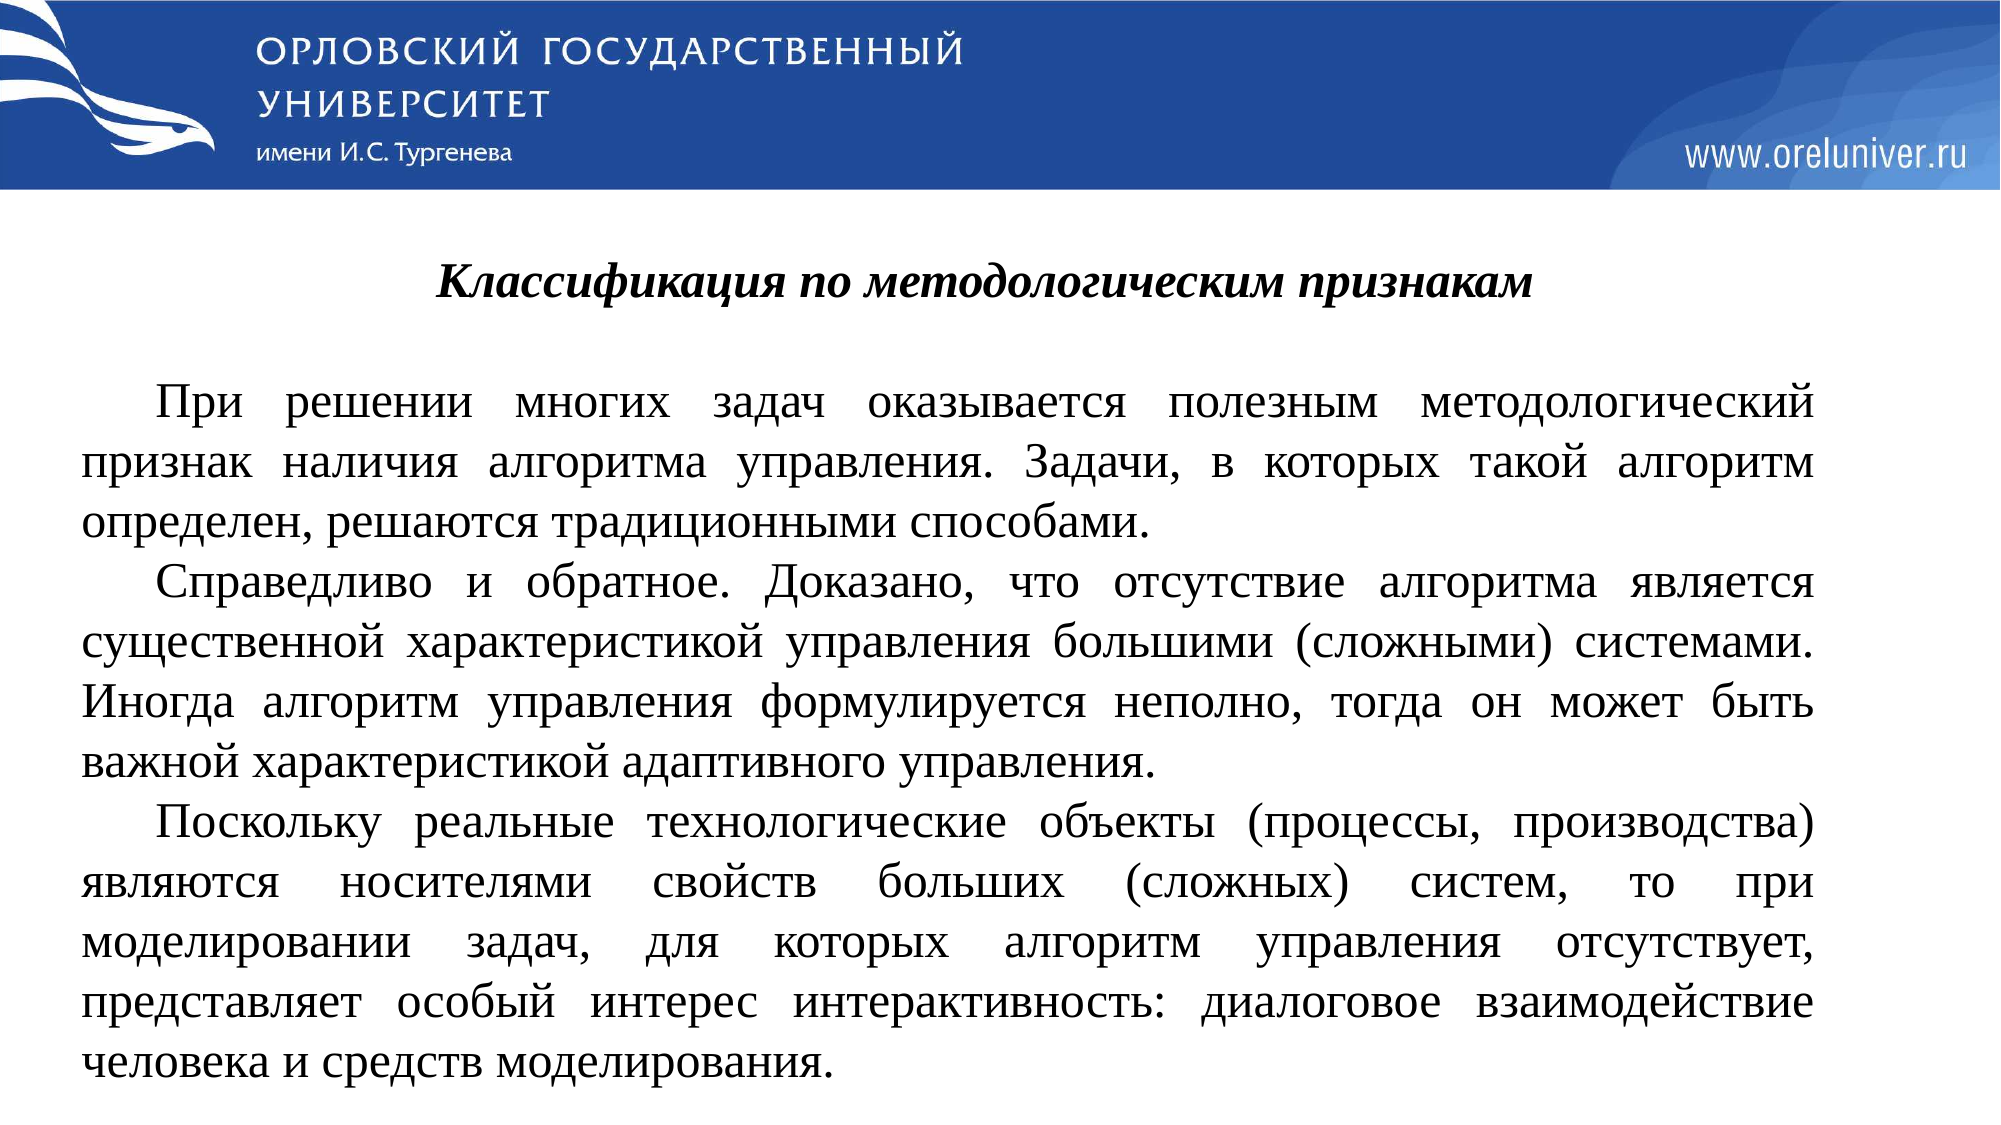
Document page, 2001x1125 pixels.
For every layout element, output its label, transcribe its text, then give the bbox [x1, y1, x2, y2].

text_box Классификация по методологическим признакам При решении многих задач оказывается полезным методологический признак наличия алгоритма управления. Задачи, в которых такой алгоритм определен, решаются традиционными способами. Справедливо и обратное. Доказано, что отсутствие алгоритма является существенной характеристикой управления большими (сложными) системами. Иногда алгоритм управления формулируется неполно, тогда он может быть важной характеристикой адаптивного управления. Поскольку реальные технологические объекты (процессы, производства) являются носителями свойств больших (сложных) систем, то при моделировании задач, для которых алгоритм управления отсутствует, представляет особый интерес интерактивность: диалоговое взаимодействие человека и средств моделирования. [66, 239, 1830, 1095]
picture [0, 0, 2000, 190]
